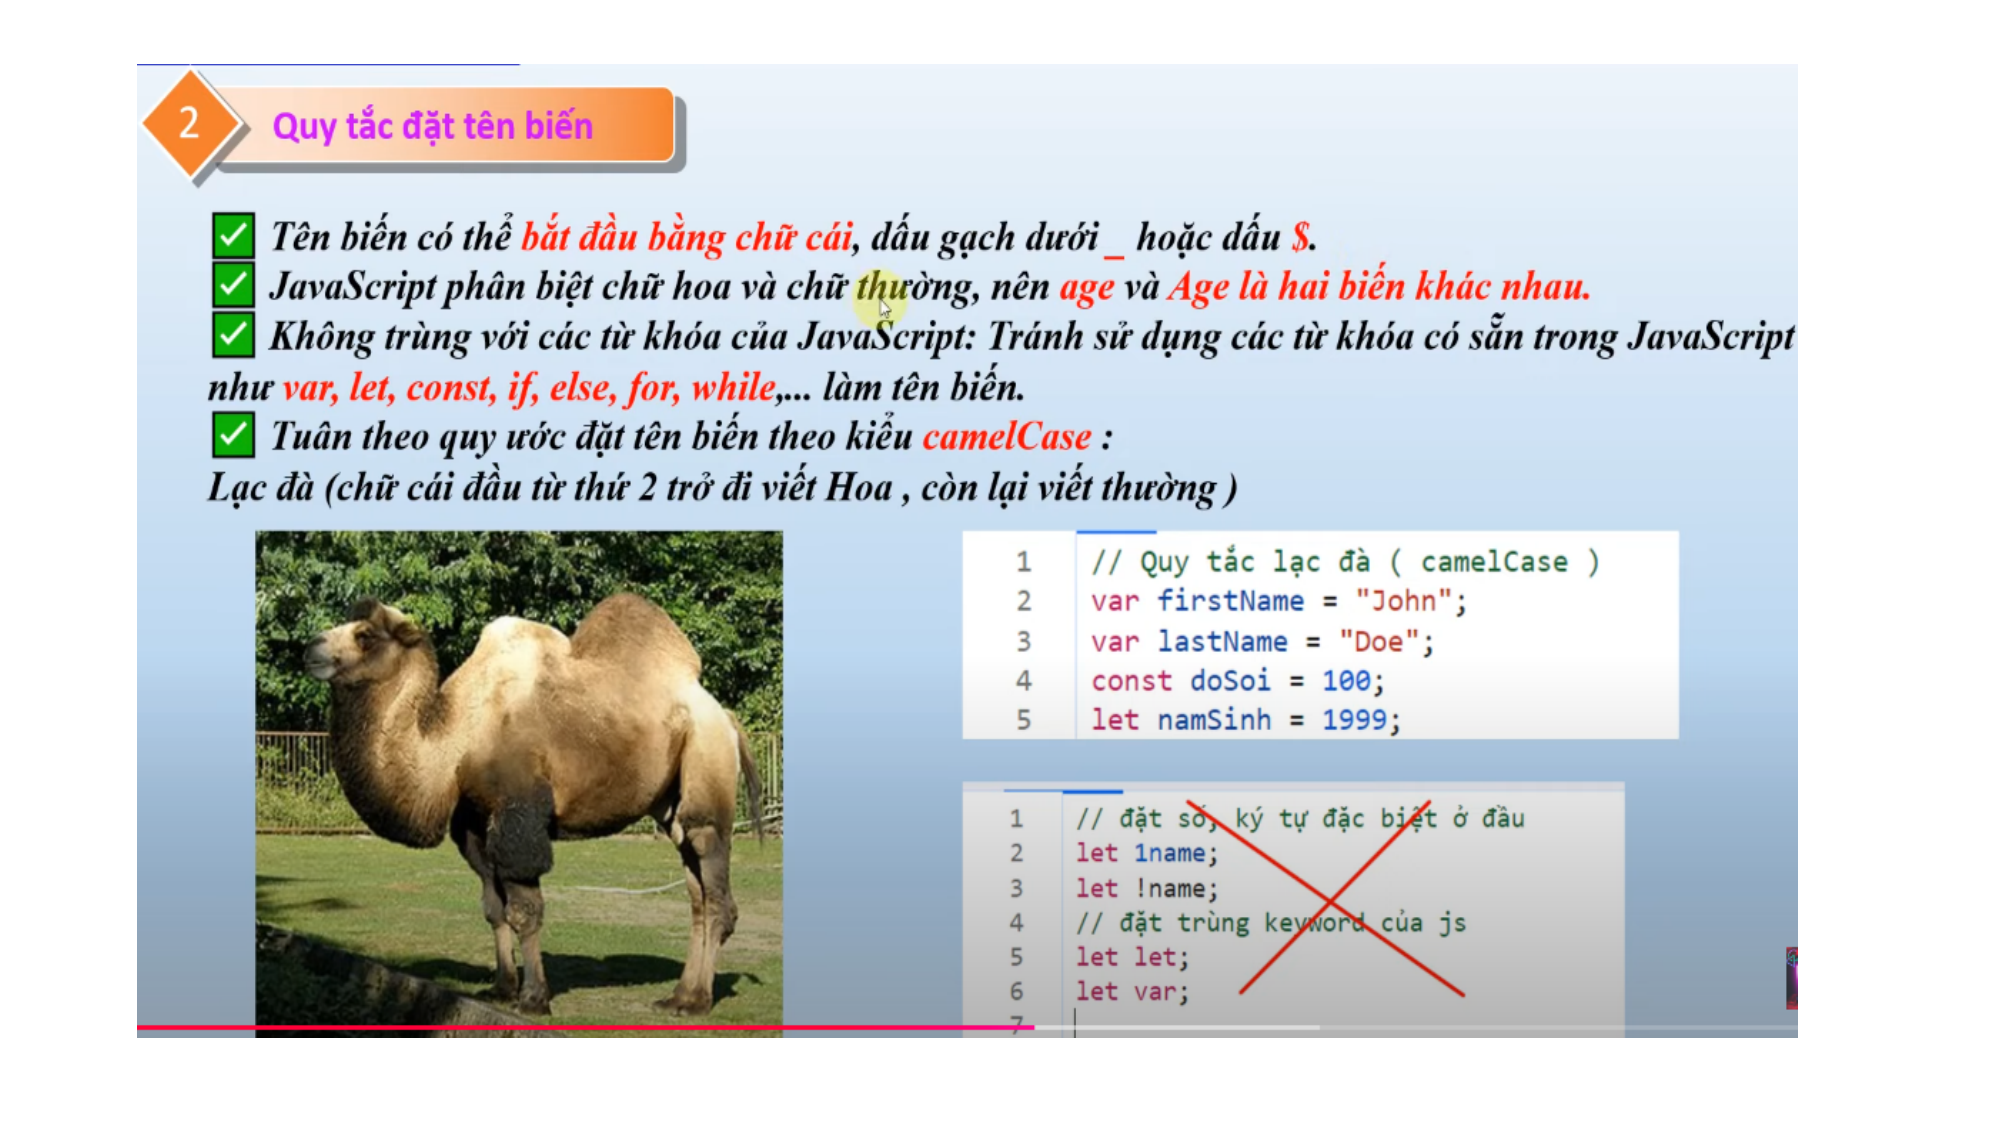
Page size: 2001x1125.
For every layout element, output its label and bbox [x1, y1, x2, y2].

picture [137, 63, 1798, 1038]
